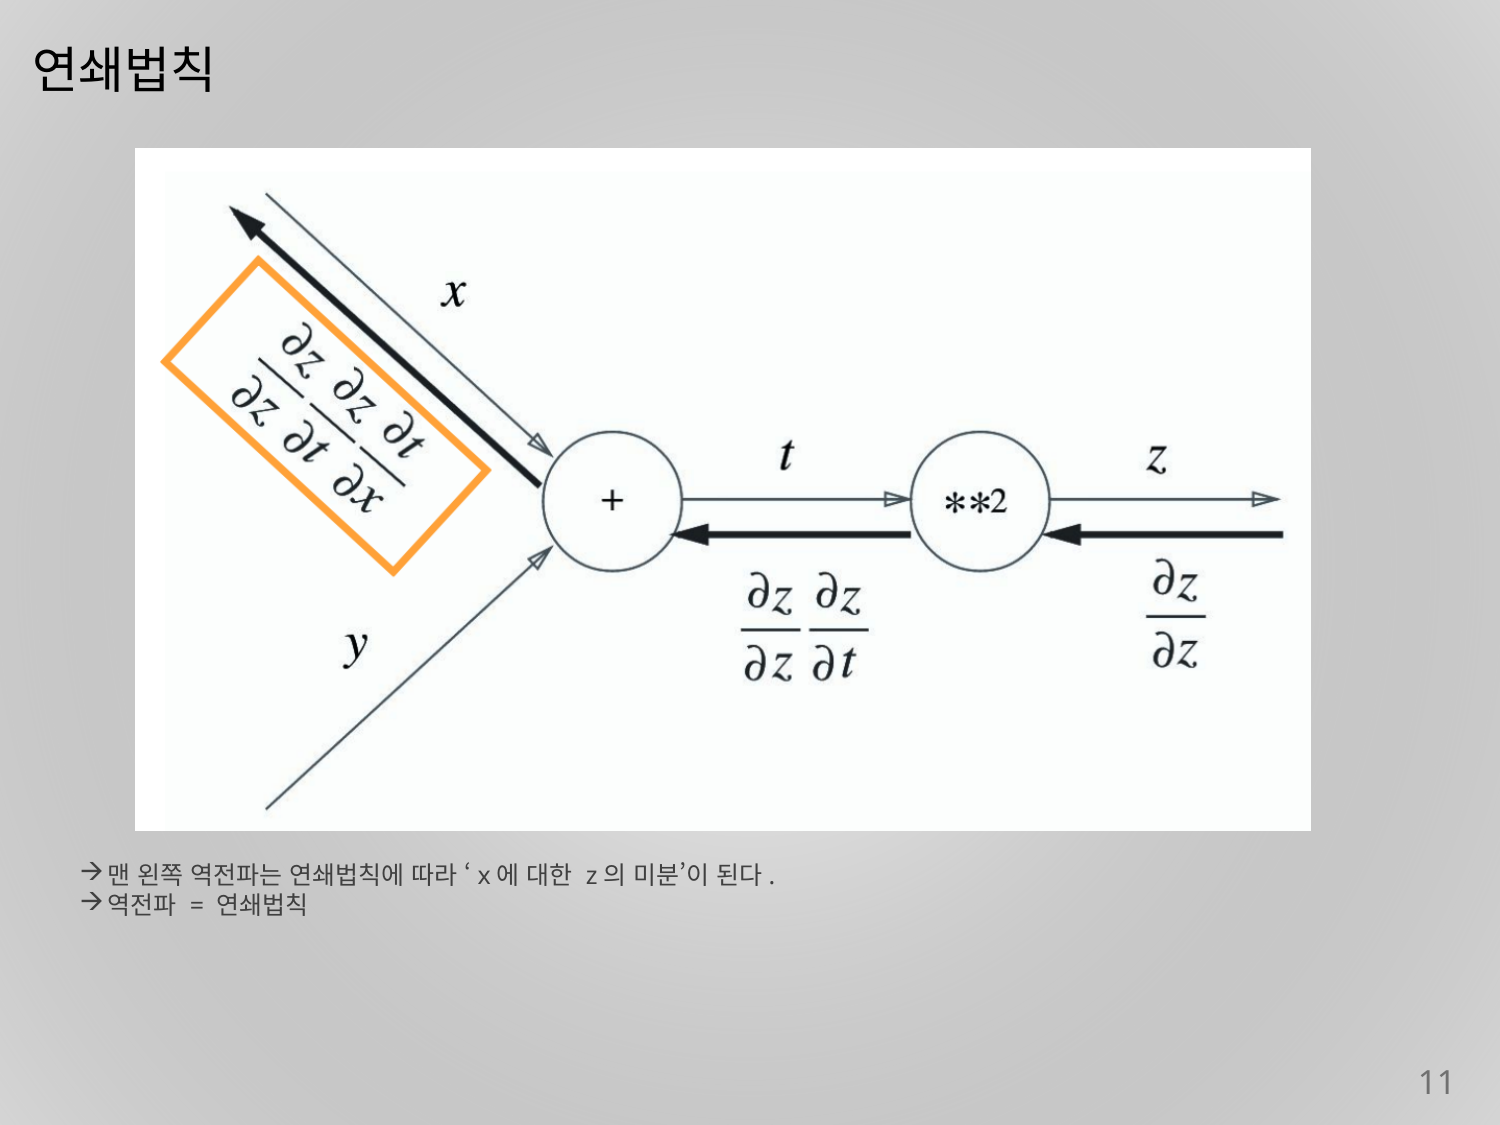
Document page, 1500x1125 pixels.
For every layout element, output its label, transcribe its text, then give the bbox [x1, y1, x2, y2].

text_box 맨 왼쪽 역전파는 연쇄법칙에 따라 ‘x에 대한 z의 미분’이 된다. 역전파 = 연쇄법칙 [64, 852, 1436, 1089]
slide_number 11 [1403, 1053, 1498, 1125]
picture [135, 148, 1311, 831]
text_box 연쇄법칙 [17, 30, 656, 106]
